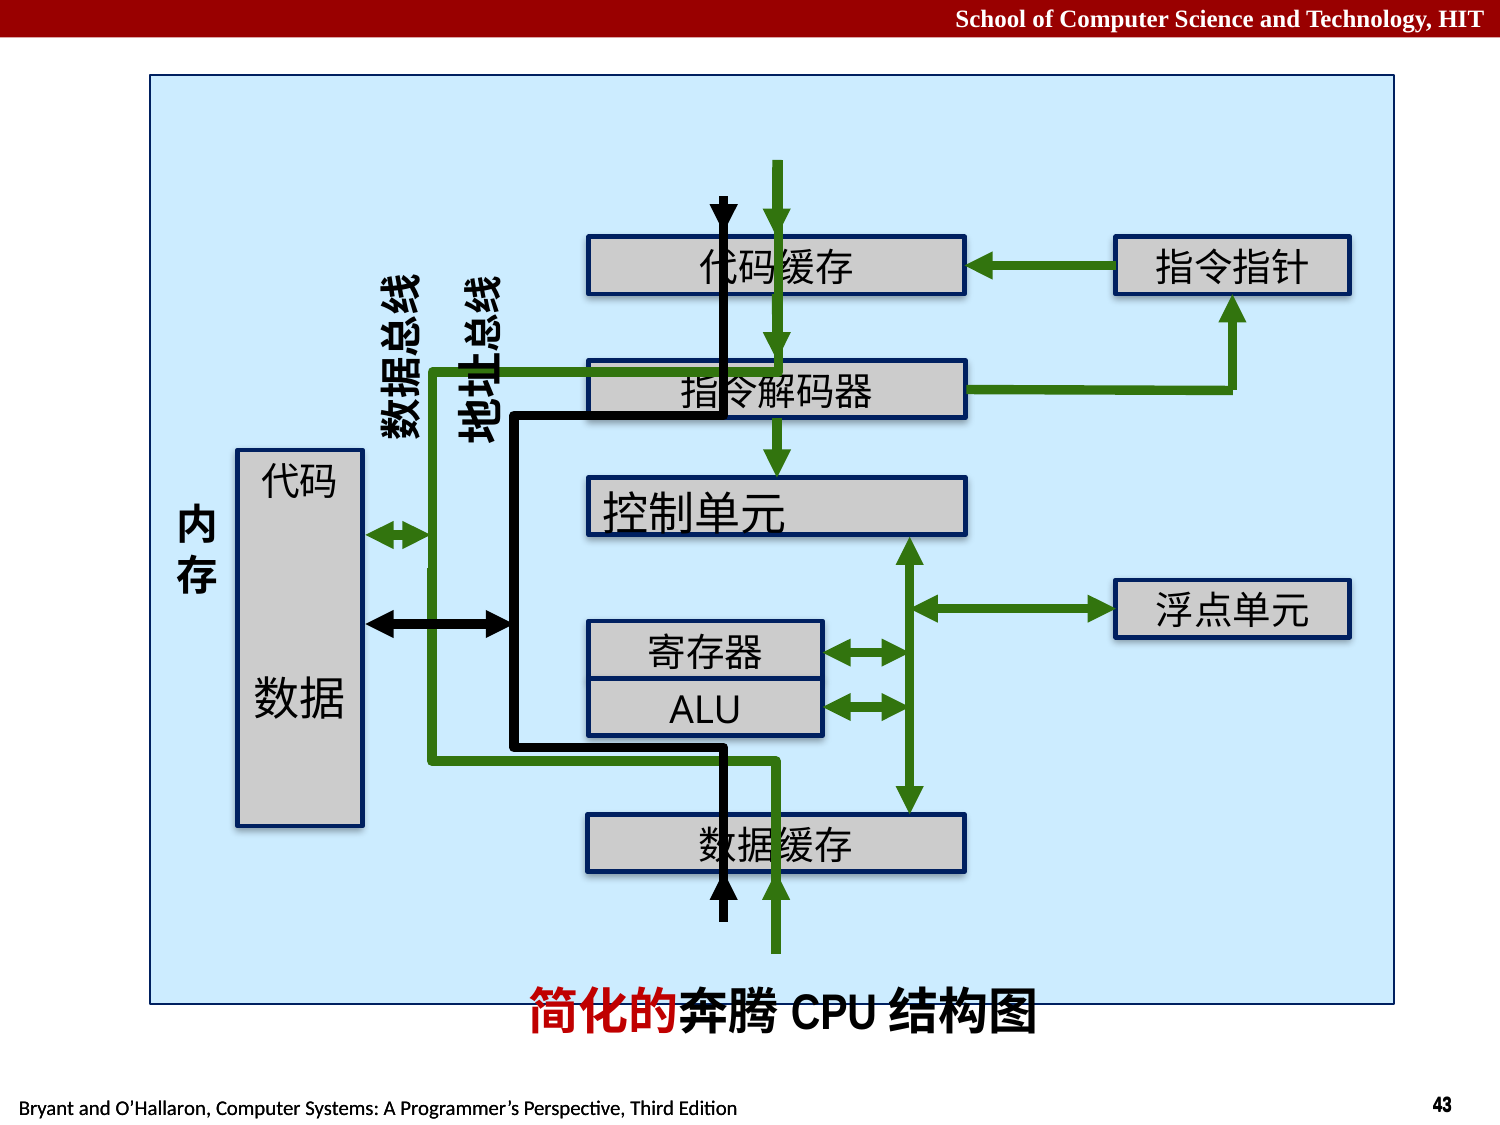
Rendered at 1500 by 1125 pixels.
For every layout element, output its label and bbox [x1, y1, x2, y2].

text_box [149, 74, 1395, 1005]
